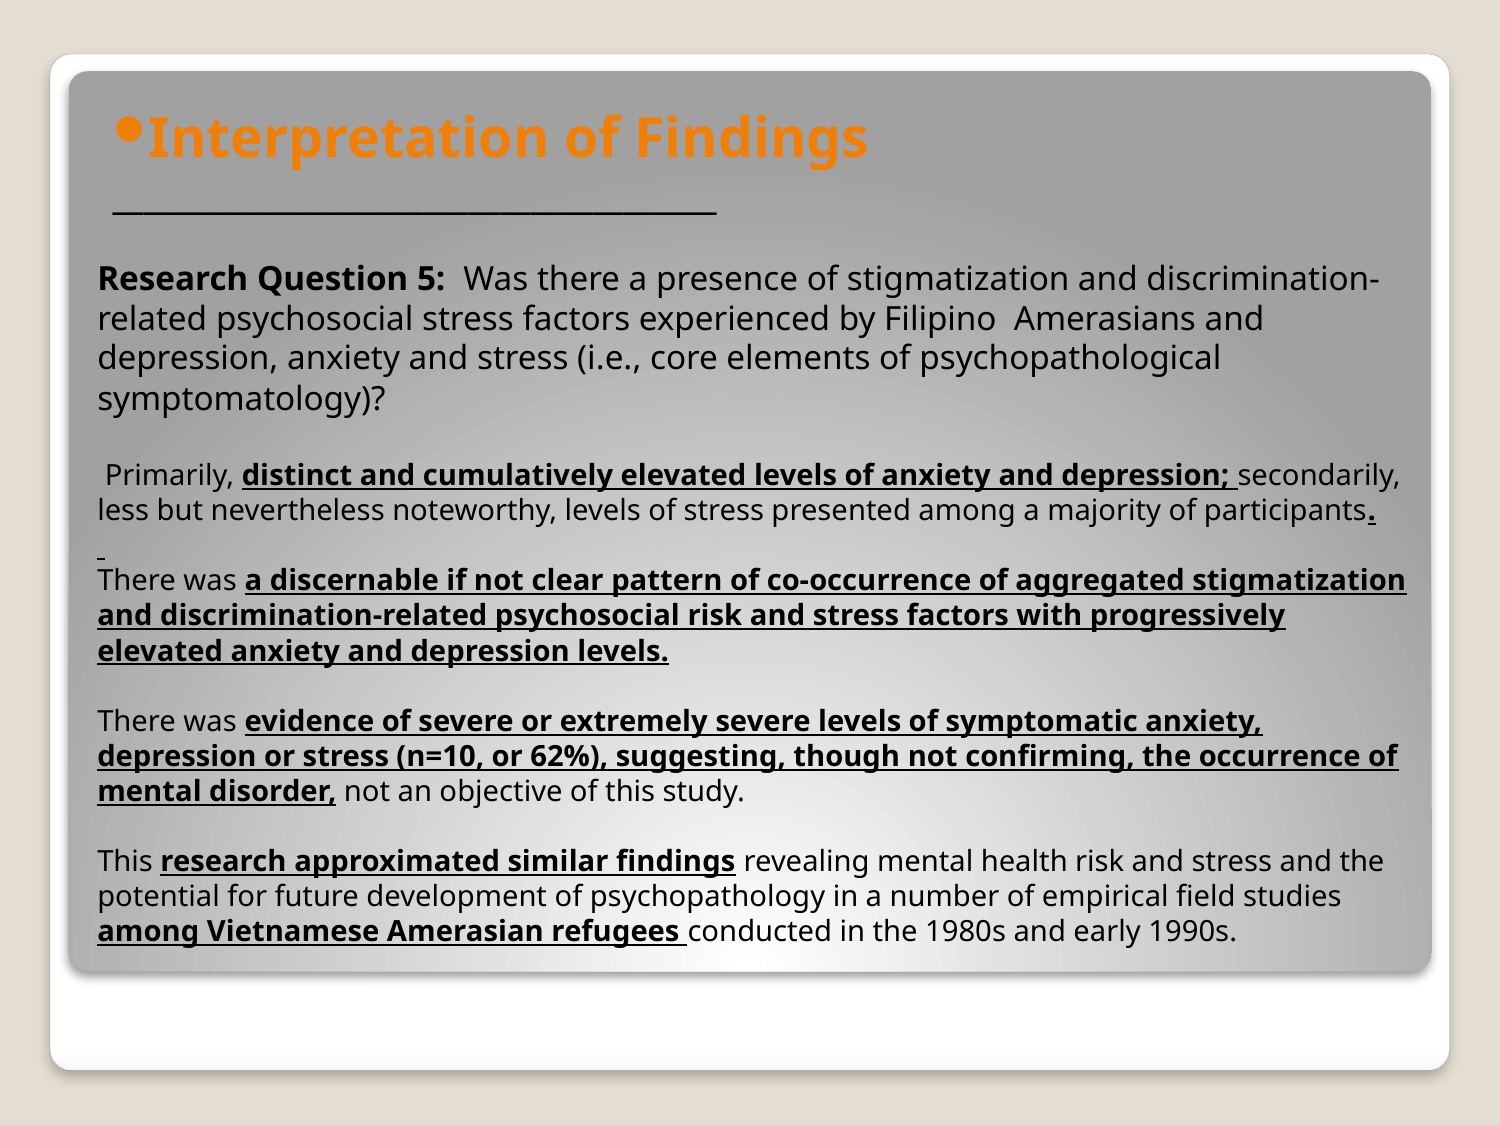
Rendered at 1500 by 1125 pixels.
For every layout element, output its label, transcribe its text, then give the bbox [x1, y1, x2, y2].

title Research Question 5: Was there a presence of stigmatization and discrimination-related psychosocial stress factors experienced by Filipino Amerasians and depression, anxiety and stress (i.e., core elements of psychopathological symptomatology)? Primarily, distinct and cumulatively elevated levels of anxiety and depression; secondarily, less but nevertheless noteworthy, levels of stress presented among a majority of participants. There was a discernable if not clear pattern of co-occurrence of aggregated stigmatization and discrimination-related psychosocial risk and stress factors with progressively elevated anxiety and depression levels. There was evidence of severe or extremely severe levels of symptomatic anxiety, depression or stress (n=10, or 62%), suggesting, though not confirming, the occurrence of mental disorder, not an objective of this study. This research approximated similar findings revealing mental health risk and stress and the potential for future development of psychopathology in a number of empirical field studies among Vietnamese Amerasian refugees conducted in the 1980s and early 1990s. [82, 225, 1425, 990]
list Interpretation of Findings _______________________________________ [82, 86, 1425, 225]
